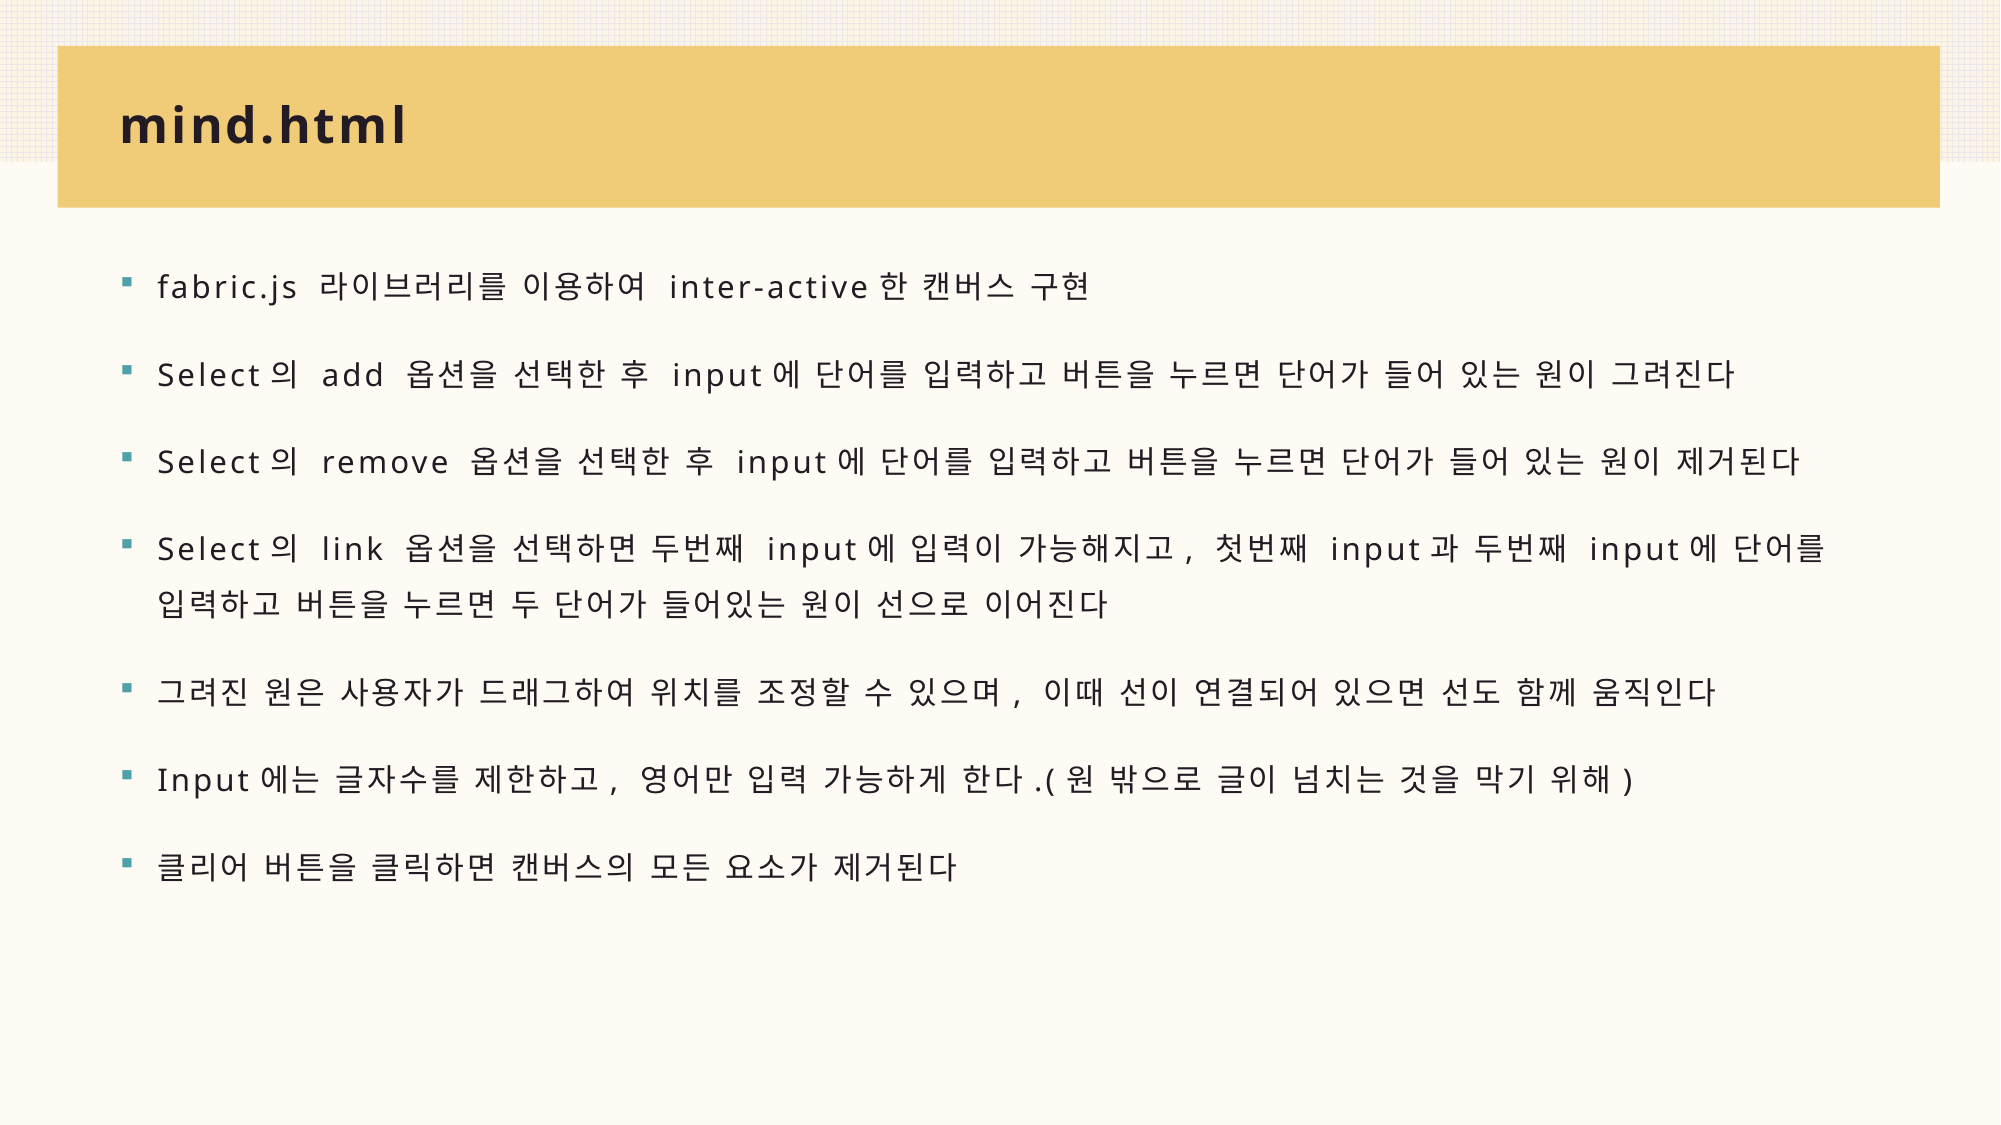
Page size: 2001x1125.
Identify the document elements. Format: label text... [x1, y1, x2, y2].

list fabric.js 라이브러리를 이용하여 inter-active한 캔버스 구현 Select의 add 옵션을 선택한 후 input에 단어를 입력하고 버튼을 누르면 단어가 들어 있는 원이 그려진다 Select의 remove 옵션을 선택한 후 input에 단어를 입력하고 버튼을 누르면 단어가 들어 있는 원이 제거된다 Select의 link 옵션을 선택하면 두번째 input에 입력이 가능해지고, 첫번째 input과 두번째 input에 단어를 입력하고 버튼을 누르면 두 단어가 들어있는 원이 선으로 이어진다 그려진 원은 사용자가 드래그하여 위치를 조정할 수 있으며, 이때 선이 연결되어 있으면 선도 함께 움직인다 Input에는 글자수를 제한하고, 영어만 입력 가능하게 한다.(원 밖으로 글이 넘치는 것을 막기 위해) 클리어 버튼을 클릭하면 캔버스의 모든 요소가 제거된다 [104, 241, 1896, 1014]
title mind.html [104, 79, 1894, 176]
